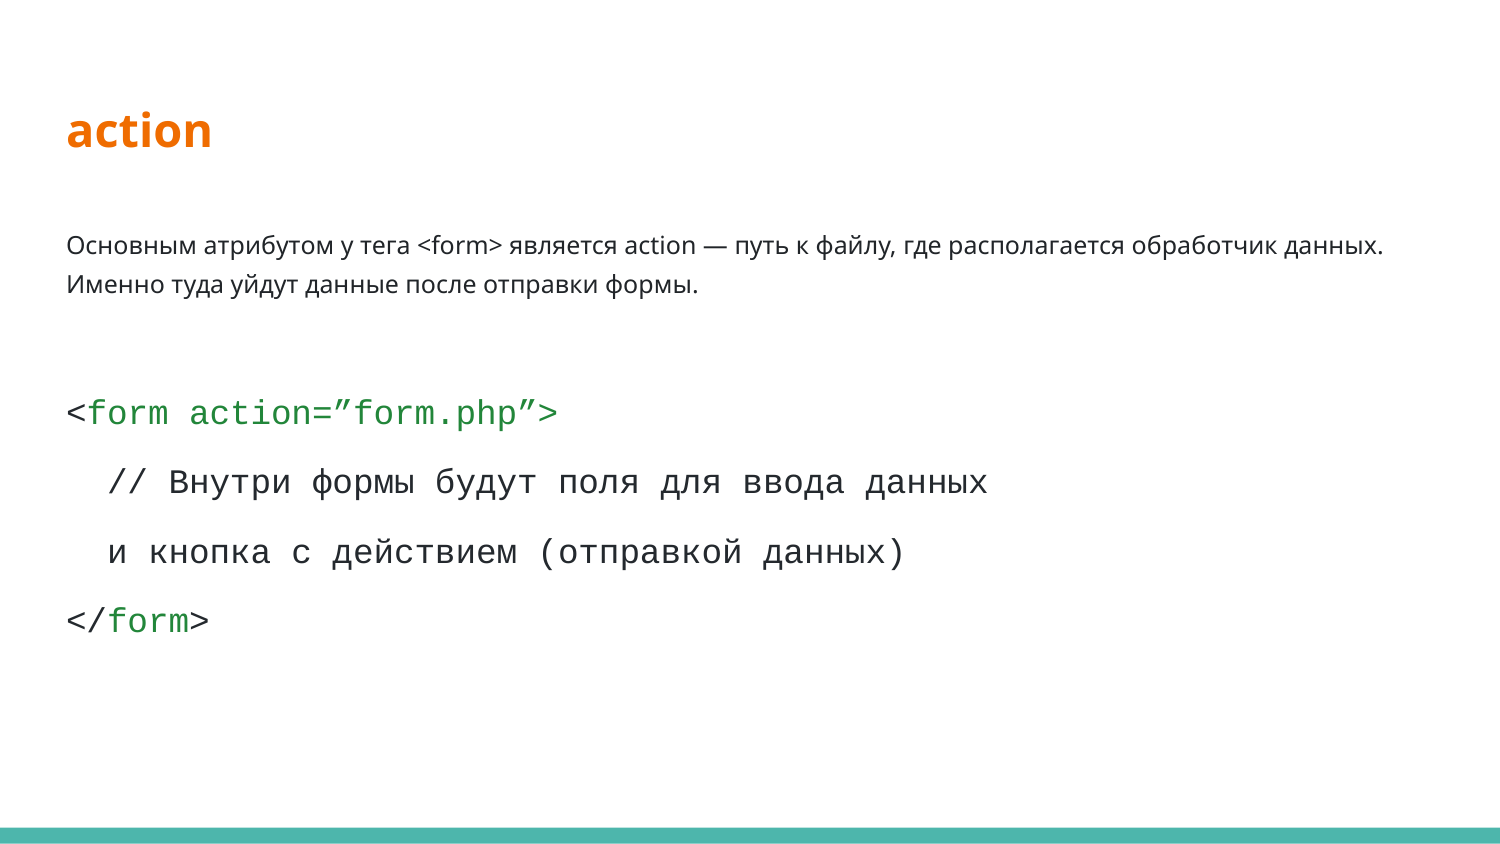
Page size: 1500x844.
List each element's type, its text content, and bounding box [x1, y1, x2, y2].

list Основным атрибутом у тега <form> является action — путь к файлу, где располагается обработчик данных. Именно туда уйдут данные после отправки формы. <form action=”form.php”> // Внутри формы будут поля для ввода данных и кнопка с действием (отправкой данных) </form> [51, 207, 1449, 750]
title action [51, 72, 1449, 189]
